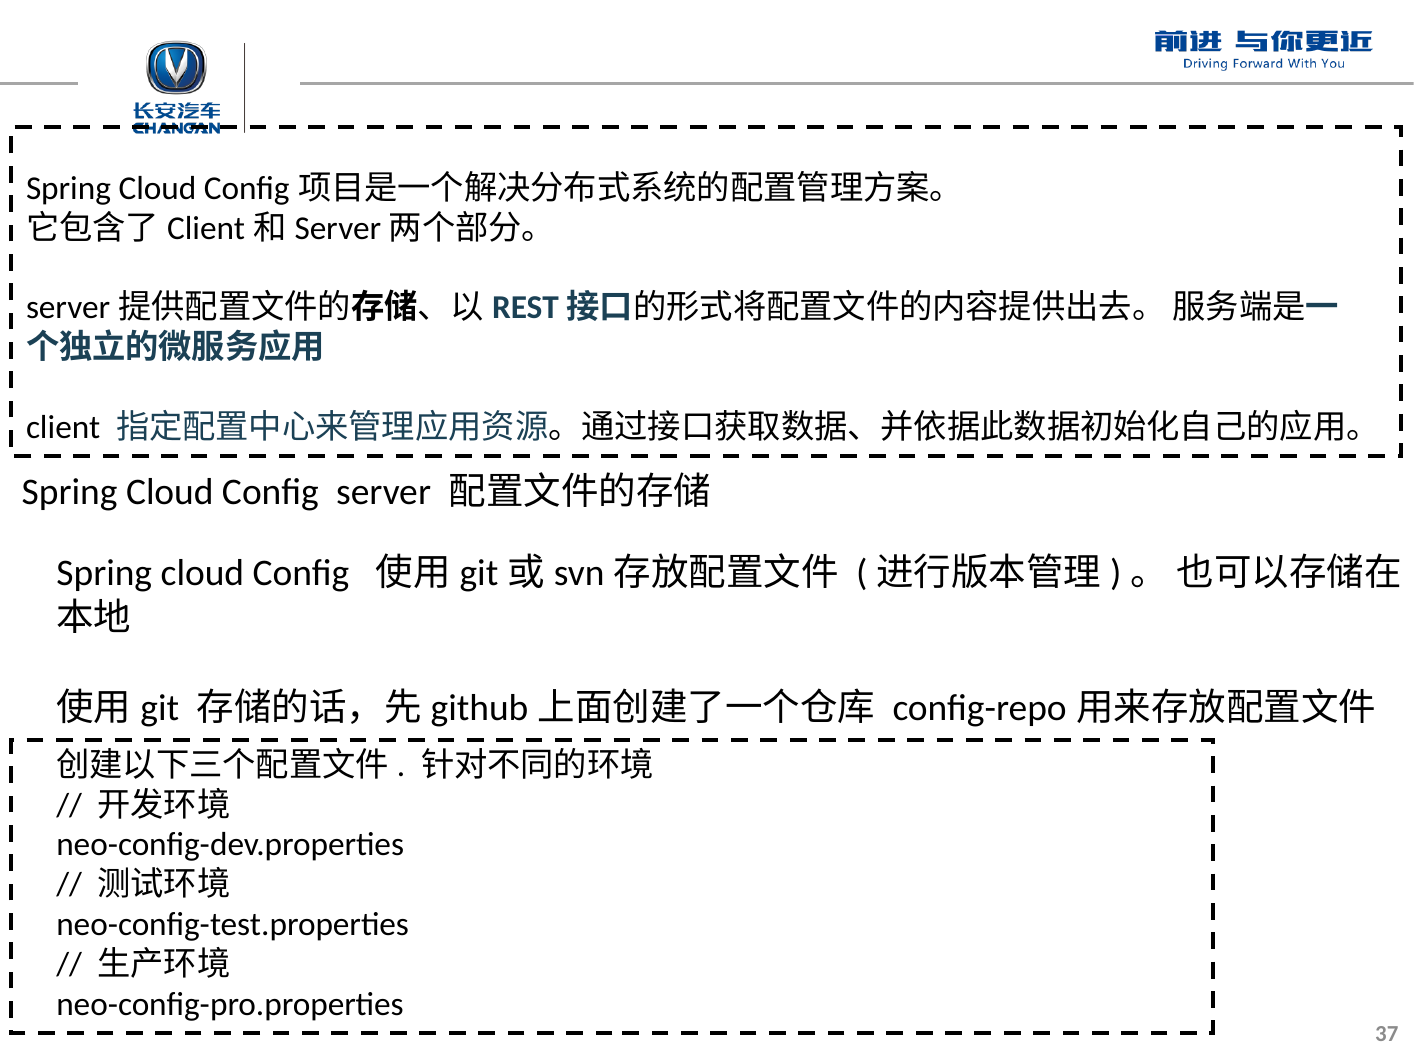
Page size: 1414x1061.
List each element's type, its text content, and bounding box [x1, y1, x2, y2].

text_box [10, 126, 1402, 457]
text_box [10, 739, 1214, 1034]
text_box 创建以下三个配置文件. 针对不同的环境 // 开发环境 neo-config-dev.properties // 测试环境 neo-config-test.properties // 生产环境 neo-config-pro.properties [41, 735, 1186, 1030]
picture [95, 0, 261, 127]
text_box Spring Cloud Config server 配置文件的存储 [6, 459, 727, 520]
text_box Spring cloud Config 使用git或svn存放配置文件 (进行版本管理)。 也可以存储在本地 使用git 存储的话，先github上面创建了一个仓库 config-repo用来存放配置文件 [41, 540, 1414, 736]
text_box Spring Cloud Config项目是一个解决分布式系统的配置管理方案。 它包含了Client和Server两个部分。 server提供配置文件的存储、以REST接口的形式将配置文件的内容提供出去。 服务端是一个独立的微服务应用 client 指定配置中心来管理应用资源。通过接口获取数据、并依据此数据初始化自己的应用。 [11, 158, 1373, 453]
picture [1128, 22, 1414, 77]
